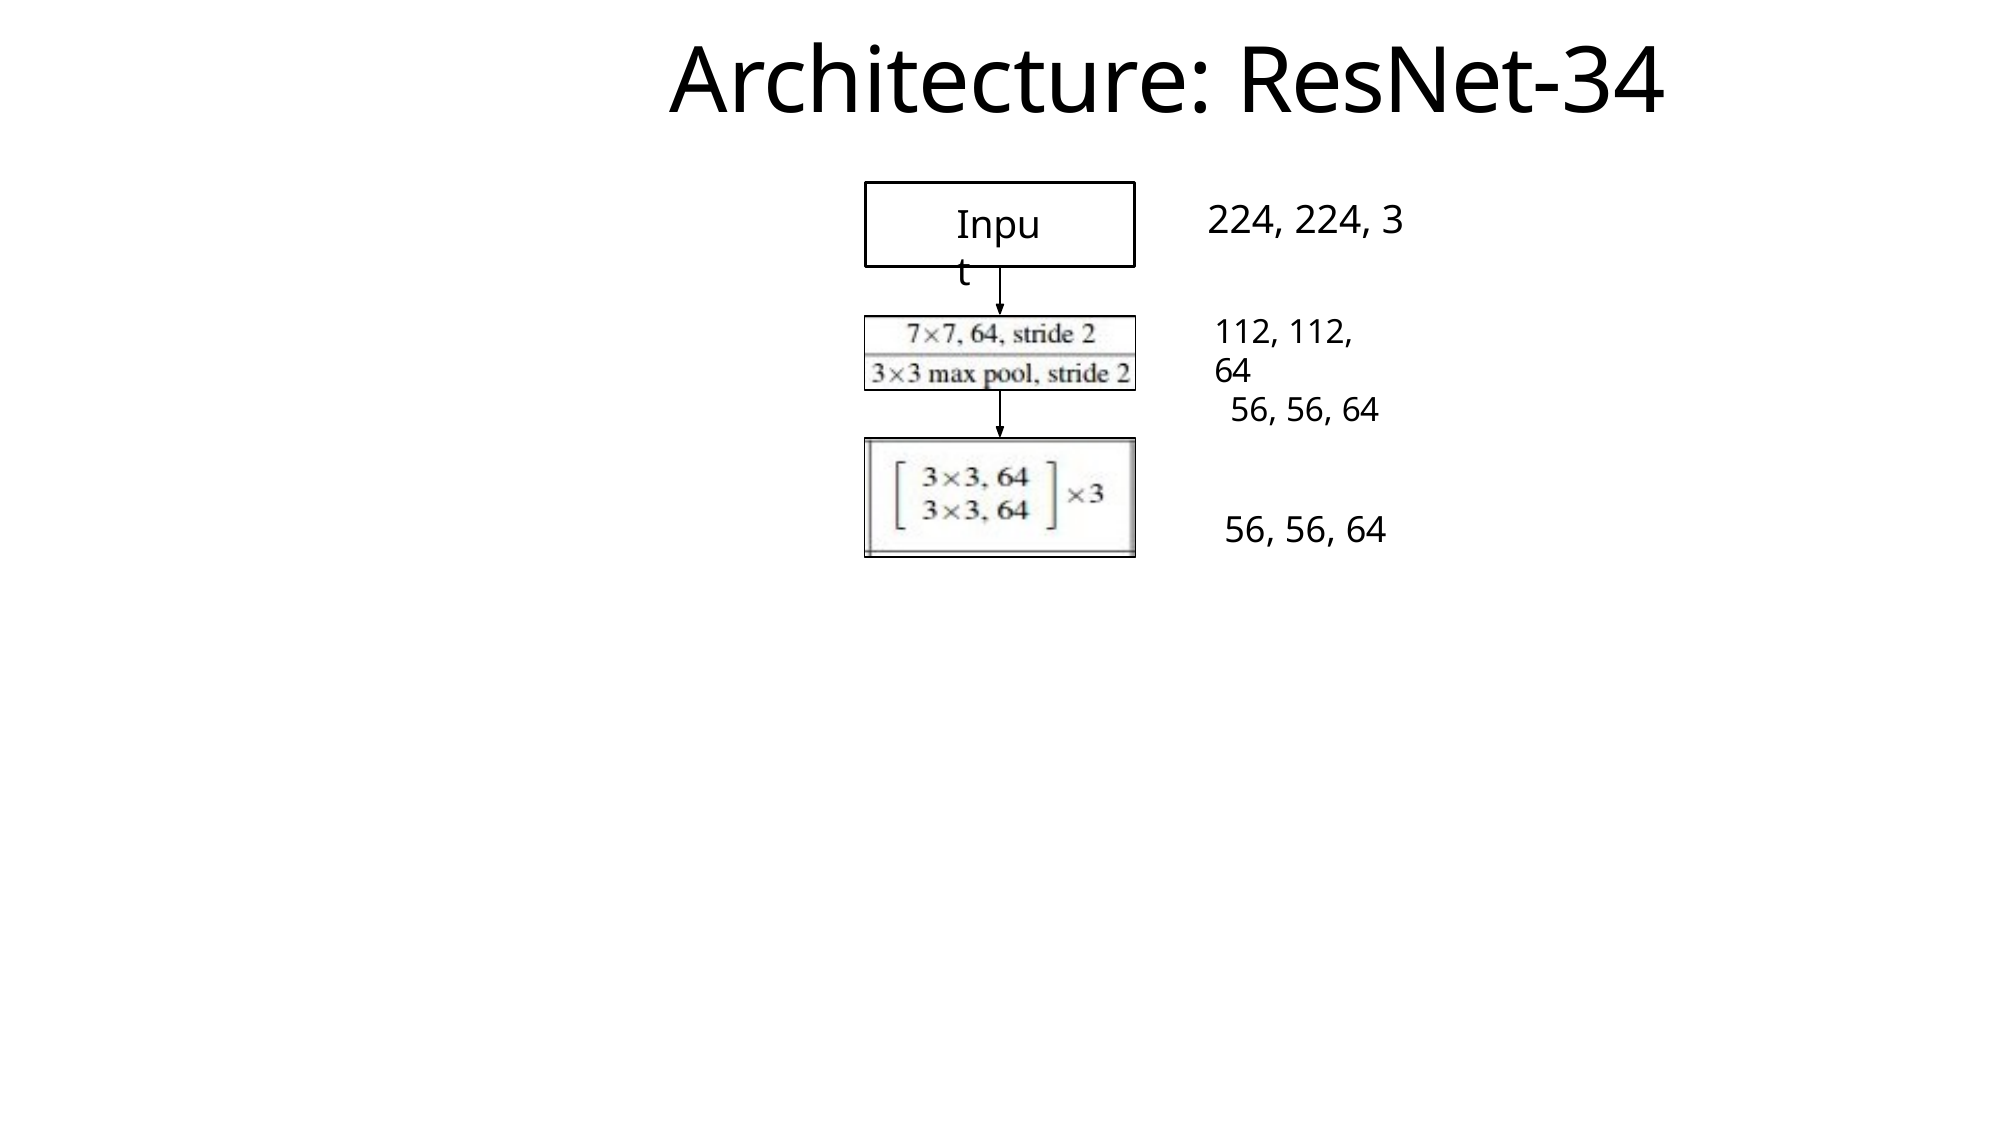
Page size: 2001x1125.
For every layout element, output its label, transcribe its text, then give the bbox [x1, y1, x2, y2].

text_box 112, 112, 64 56, 56, 64 56, 56, 64 [1211, 308, 1398, 550]
title Architecture: ResNet-34 [183, 0, 1874, 171]
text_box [995, 266, 1005, 438]
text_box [863, 180, 1137, 559]
text_box 224, 224, 3 [1204, 192, 1405, 242]
